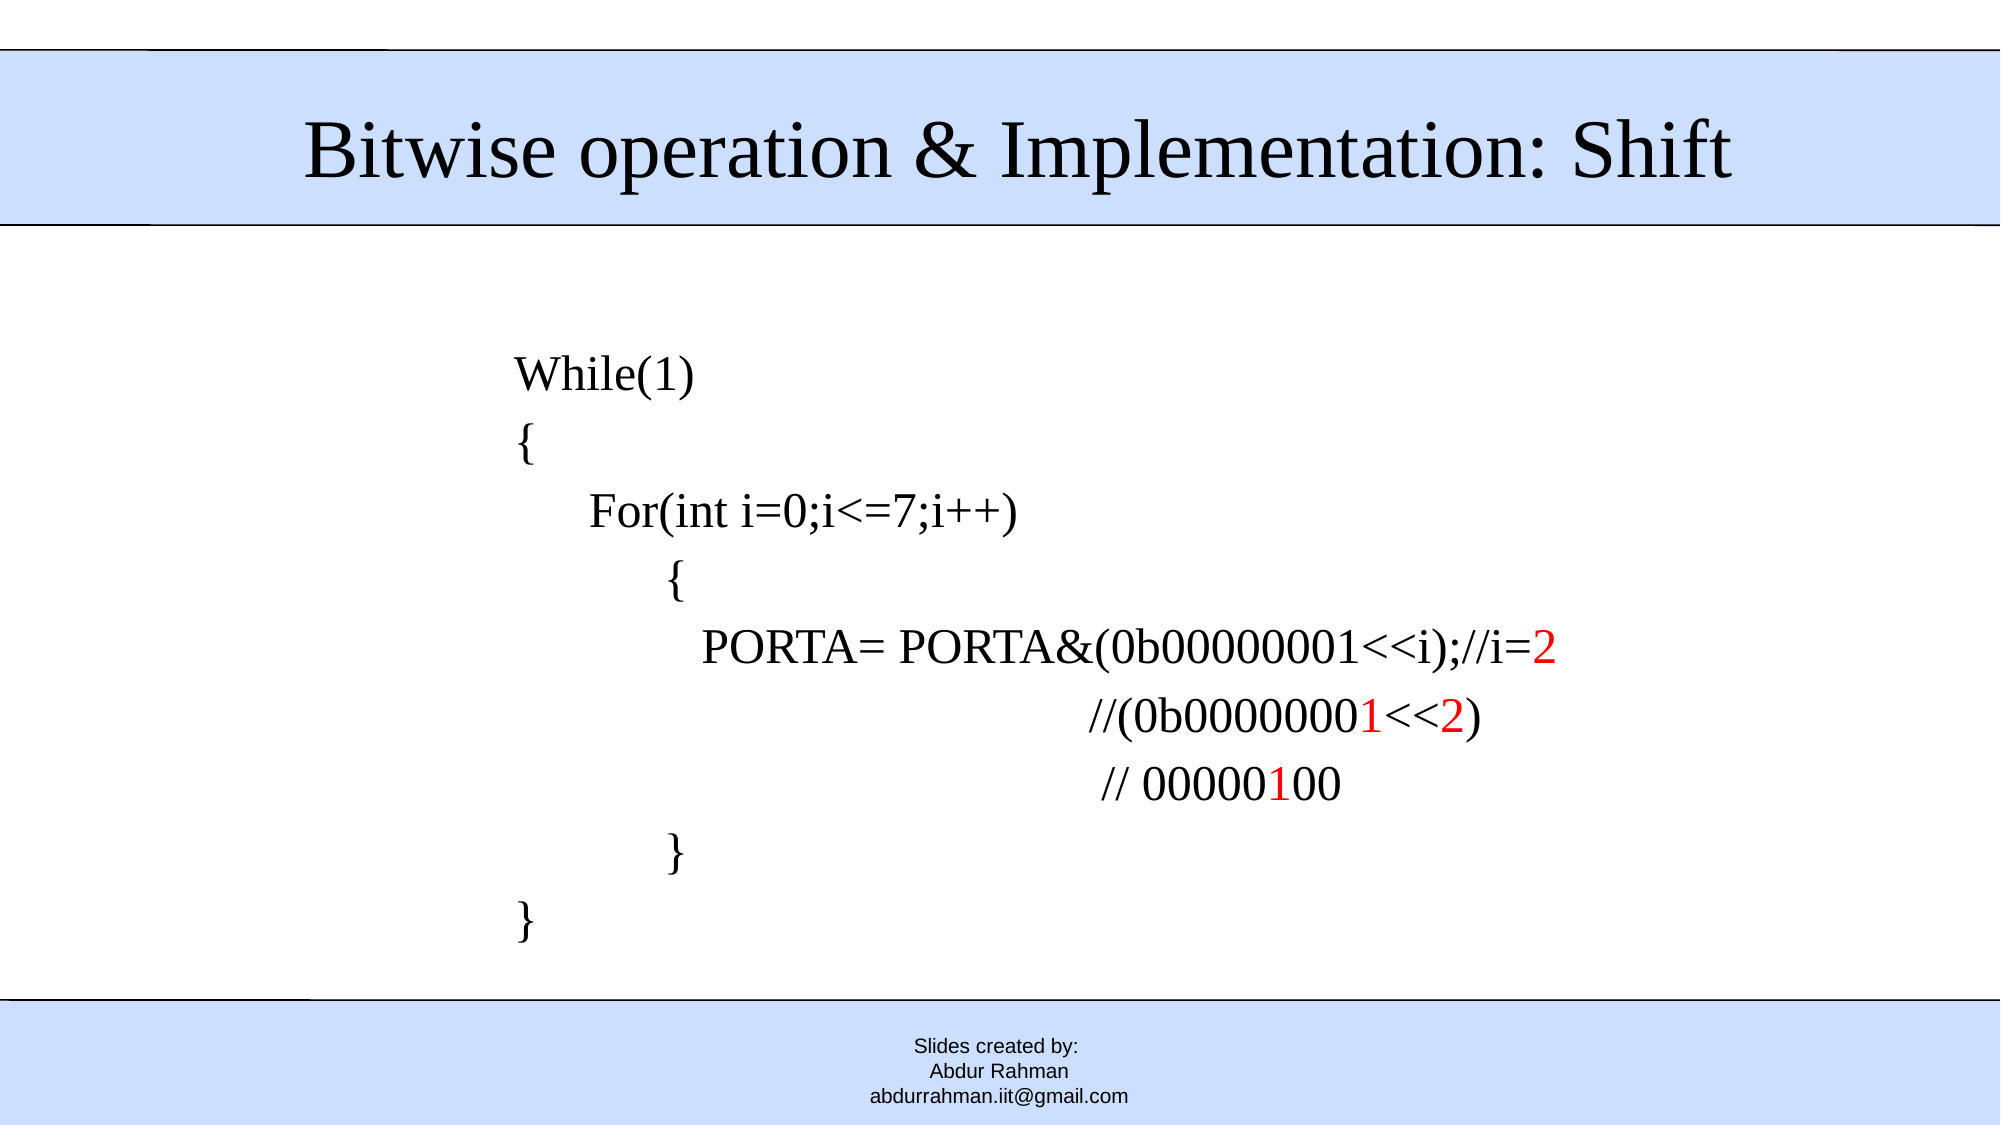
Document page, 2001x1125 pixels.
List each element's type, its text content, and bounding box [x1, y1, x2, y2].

title Bitwise operation & Implementation: Shift [283, 50, 1754, 238]
text_box While(1) { For(int i=0;i<=7;i++) { PORTA= PORTA&(0b00000001<<i);//i=2 //(0b00000001<<2) // 00000100 } } [499, 339, 1722, 956]
footer Slides created by: Abdur Rahman abdurrahman.iit@gmail.com [683, 1025, 1316, 1125]
